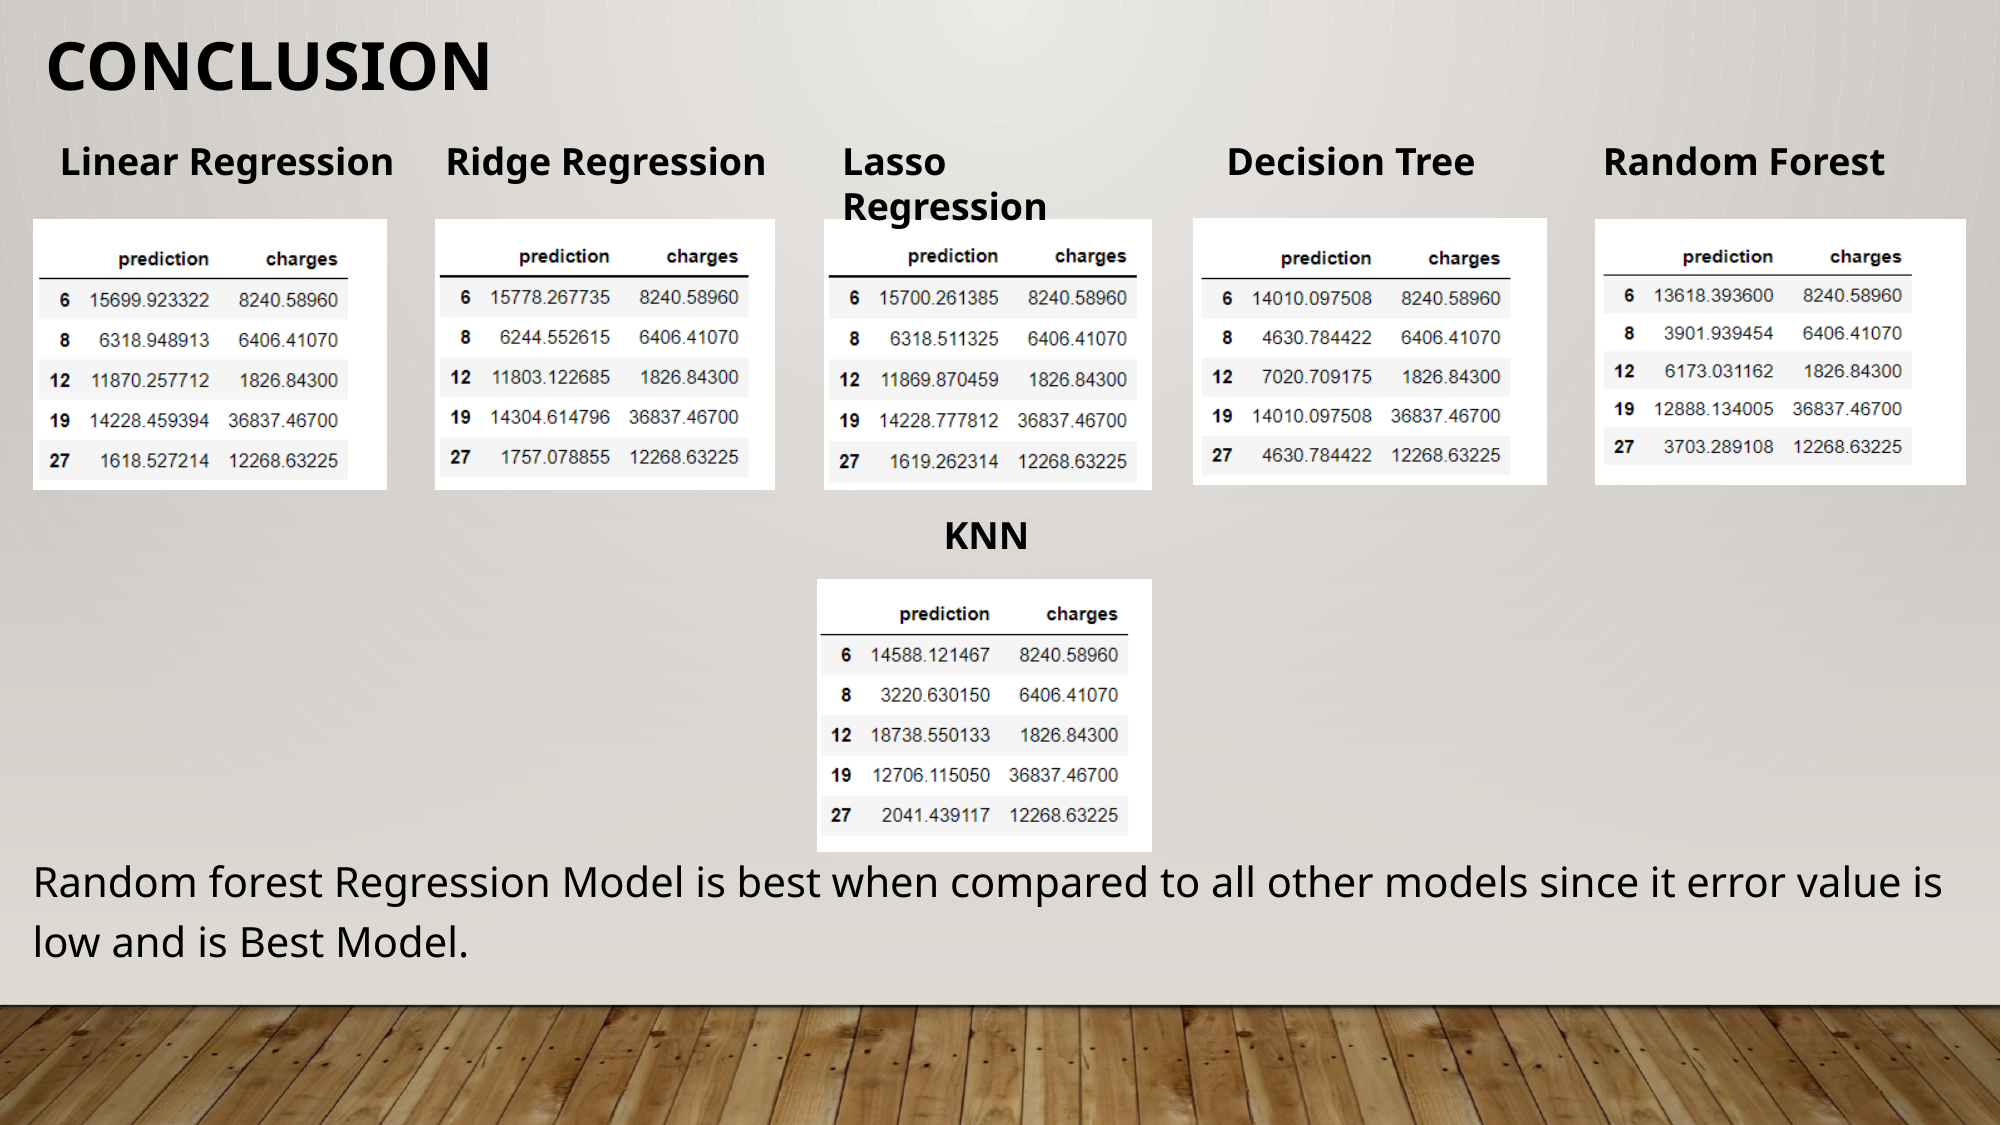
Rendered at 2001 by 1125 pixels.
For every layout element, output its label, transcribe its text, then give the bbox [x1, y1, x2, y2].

picture [0, 1005, 2000, 1125]
text_box Decision Tree [1211, 130, 1518, 191]
list Random forest Regression Model is best when compared to all other models since it error value is low and is Best Model. [17, 837, 2000, 1011]
picture [33, 219, 387, 491]
text_box KNN [817, 504, 1157, 565]
picture [1594, 219, 1966, 486]
picture [1193, 218, 1547, 486]
text_box Random Forest [1588, 130, 1956, 191]
picture [816, 579, 1153, 853]
text_box Lasso Regression [827, 130, 1167, 236]
title conclusion [13, 25, 1589, 131]
picture [435, 219, 775, 491]
text_box Ridge Regression [430, 130, 783, 191]
picture [824, 219, 1153, 491]
text_box Linear Regression [44, 130, 430, 191]
